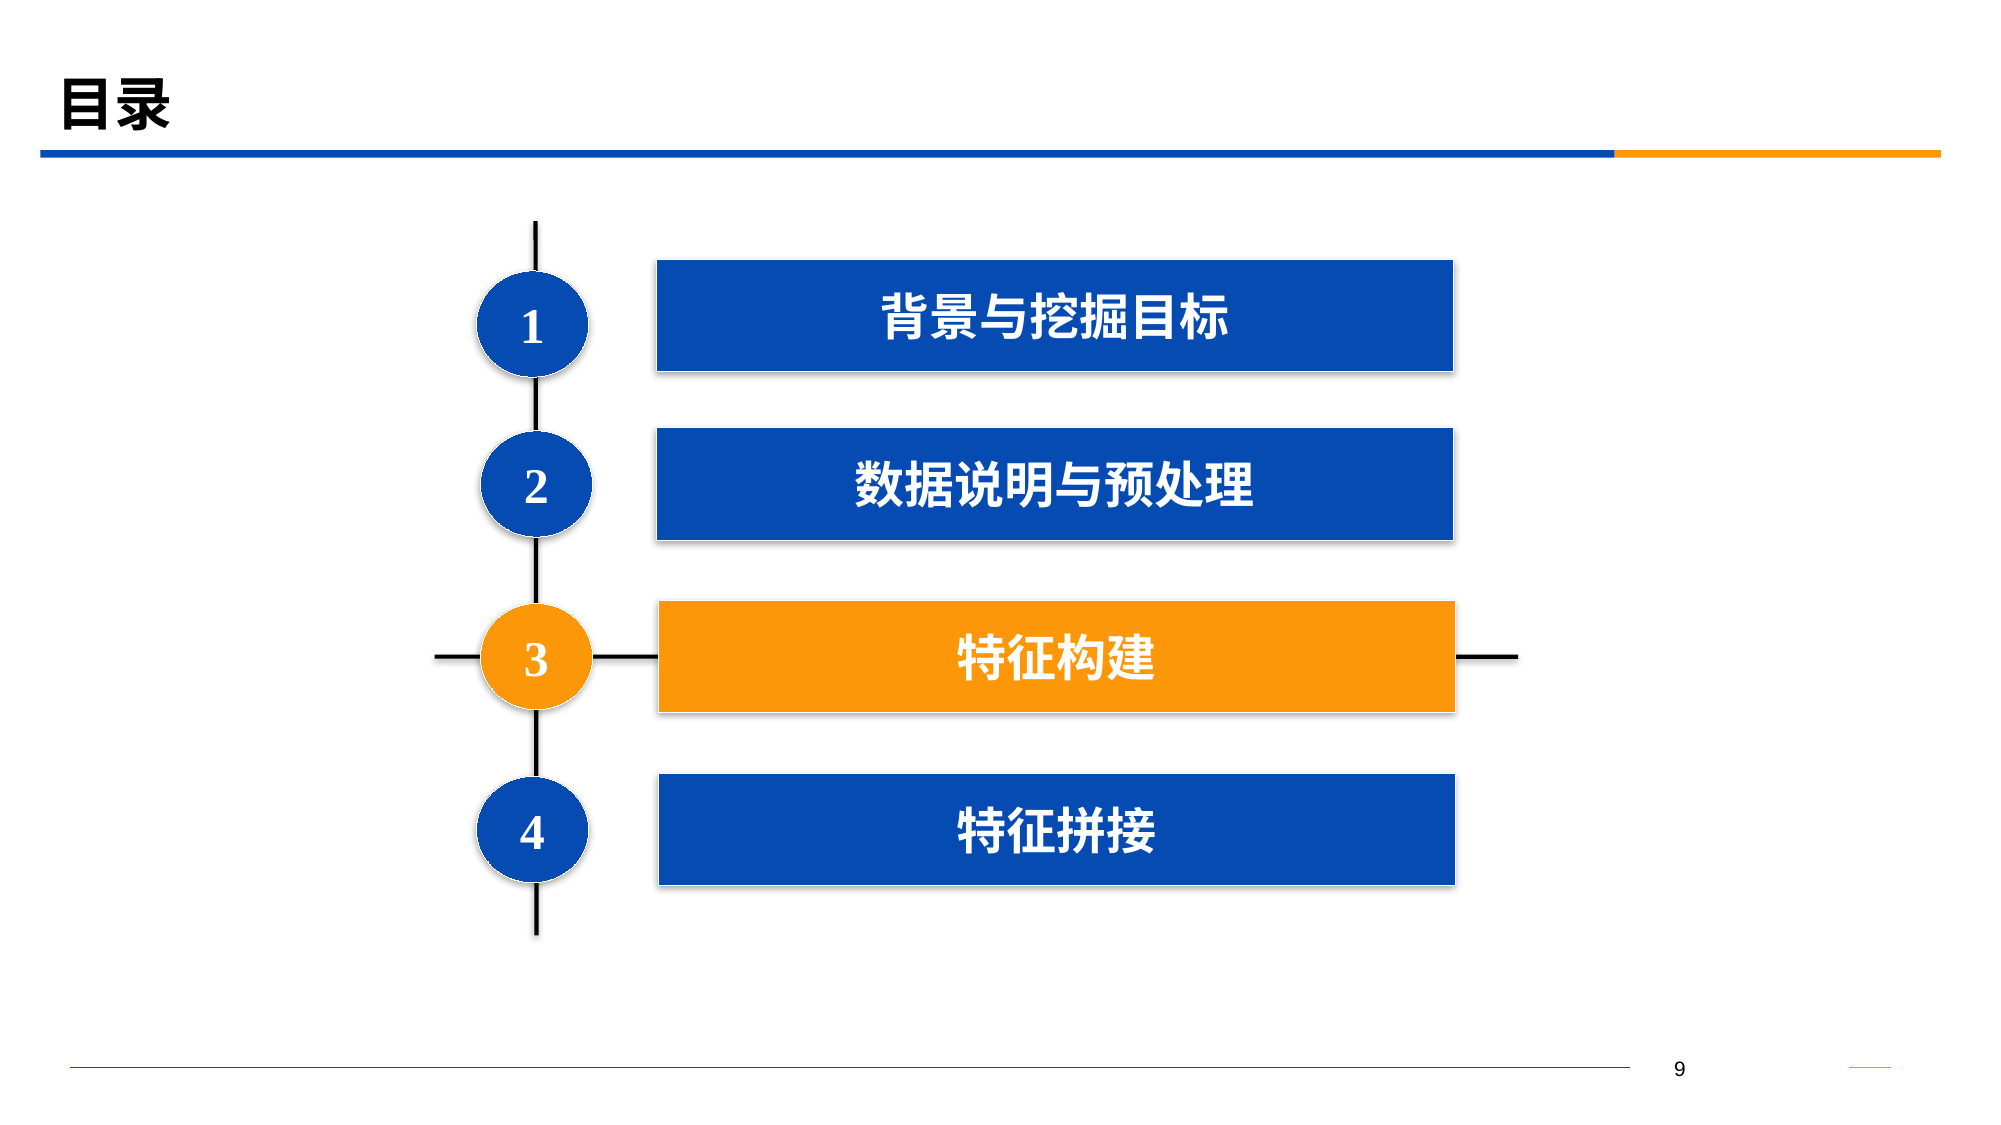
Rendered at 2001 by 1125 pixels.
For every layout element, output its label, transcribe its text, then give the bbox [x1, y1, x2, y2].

text_box 4 [476, 776, 530, 883]
text_box 2 [541, 430, 593, 537]
text_box [434, 654, 475, 659]
text_box 2 [480, 431, 530, 537]
text_box 4 [541, 777, 589, 883]
text_box 特征构建 [658, 600, 1456, 713]
text_box [1460, 654, 1519, 659]
title 目录 [41, 58, 1842, 146]
text_box 3 [541, 603, 593, 710]
text_box 1 [476, 270, 530, 378]
text_box 特征拼接 [658, 773, 1456, 886]
text_box 背景与挖掘目标 [656, 259, 1454, 372]
text_box 1 [541, 271, 589, 377]
text_box 3 [480, 603, 530, 710]
text_box [596, 654, 652, 659]
text_box 数据说明与预处理 [656, 427, 1454, 541]
